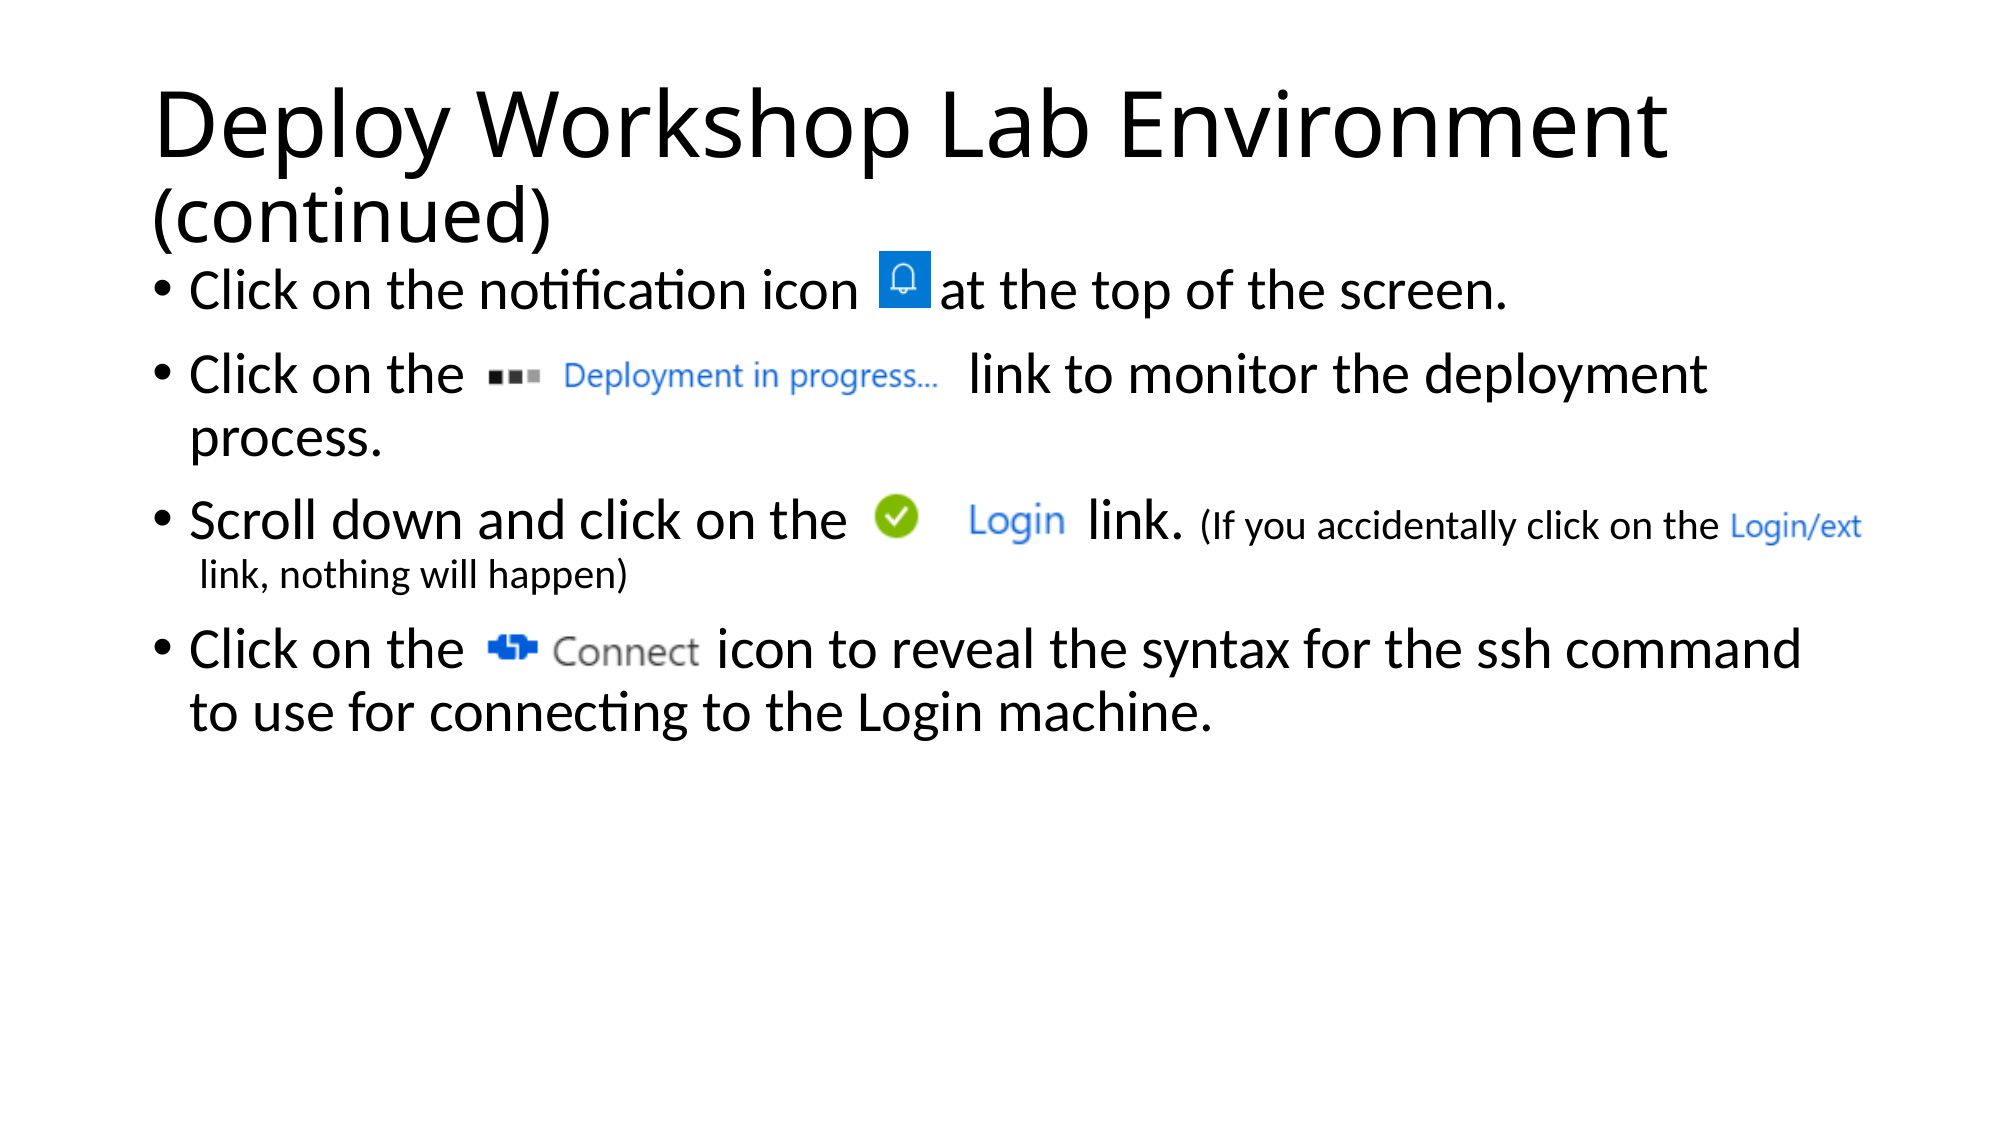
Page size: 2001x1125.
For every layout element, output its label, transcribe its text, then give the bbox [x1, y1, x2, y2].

picture [469, 610, 720, 687]
picture [1722, 499, 1873, 549]
picture [855, 476, 1089, 553]
title Deploy Workshop Lab Environment (continued) [137, 59, 1863, 251]
picture [878, 251, 931, 309]
list Click on the notification icon at the top of the screen. Click on the link to monitor the deployment process. Scroll down and click on the link. (If you accidentally click on the link, nothing will happen) Click on the icon to reveal the syntax for the ssh command to use for connecting to the Login machine. [137, 251, 1863, 1030]
picture [475, 341, 966, 408]
